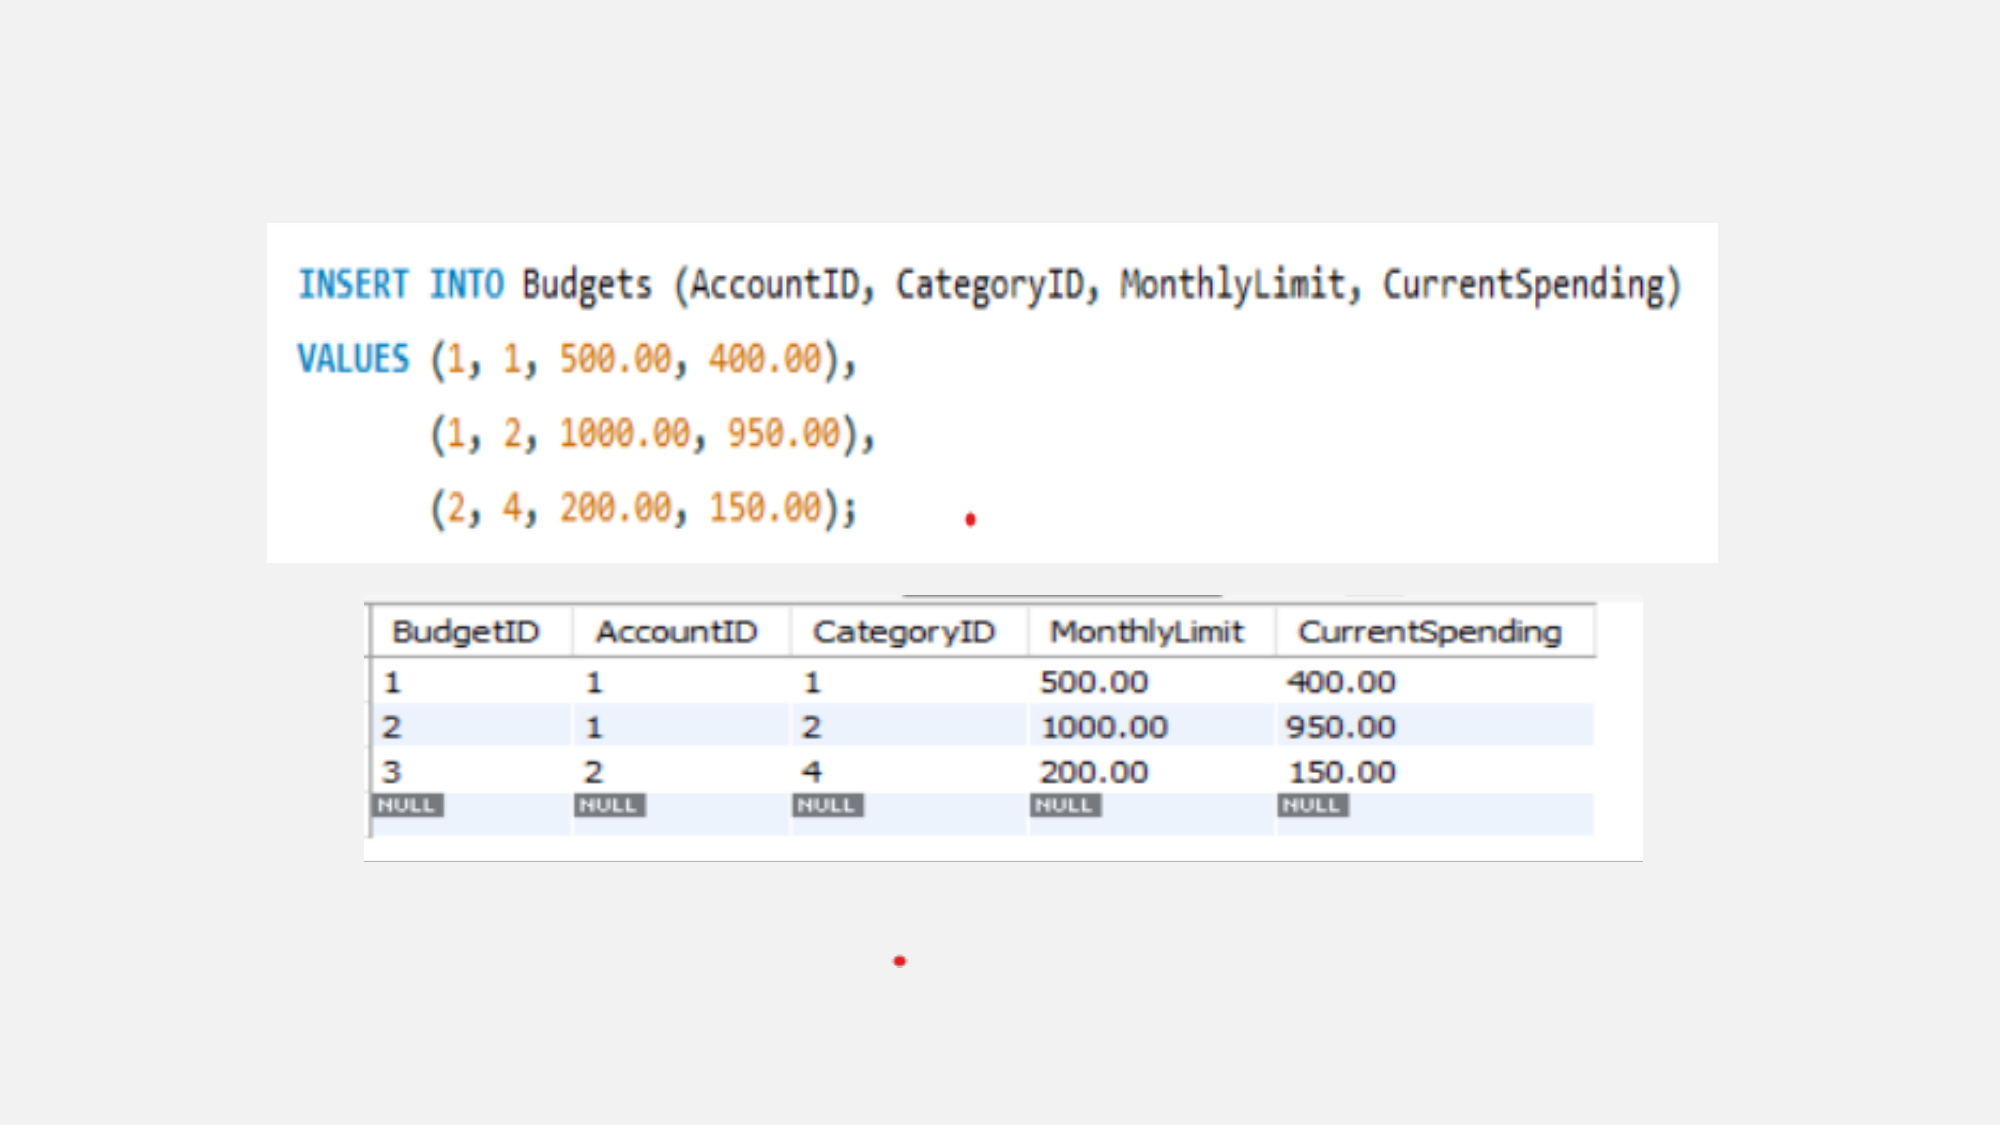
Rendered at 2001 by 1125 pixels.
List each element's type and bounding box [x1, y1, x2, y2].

picture [267, 223, 1718, 563]
picture [364, 595, 1643, 968]
